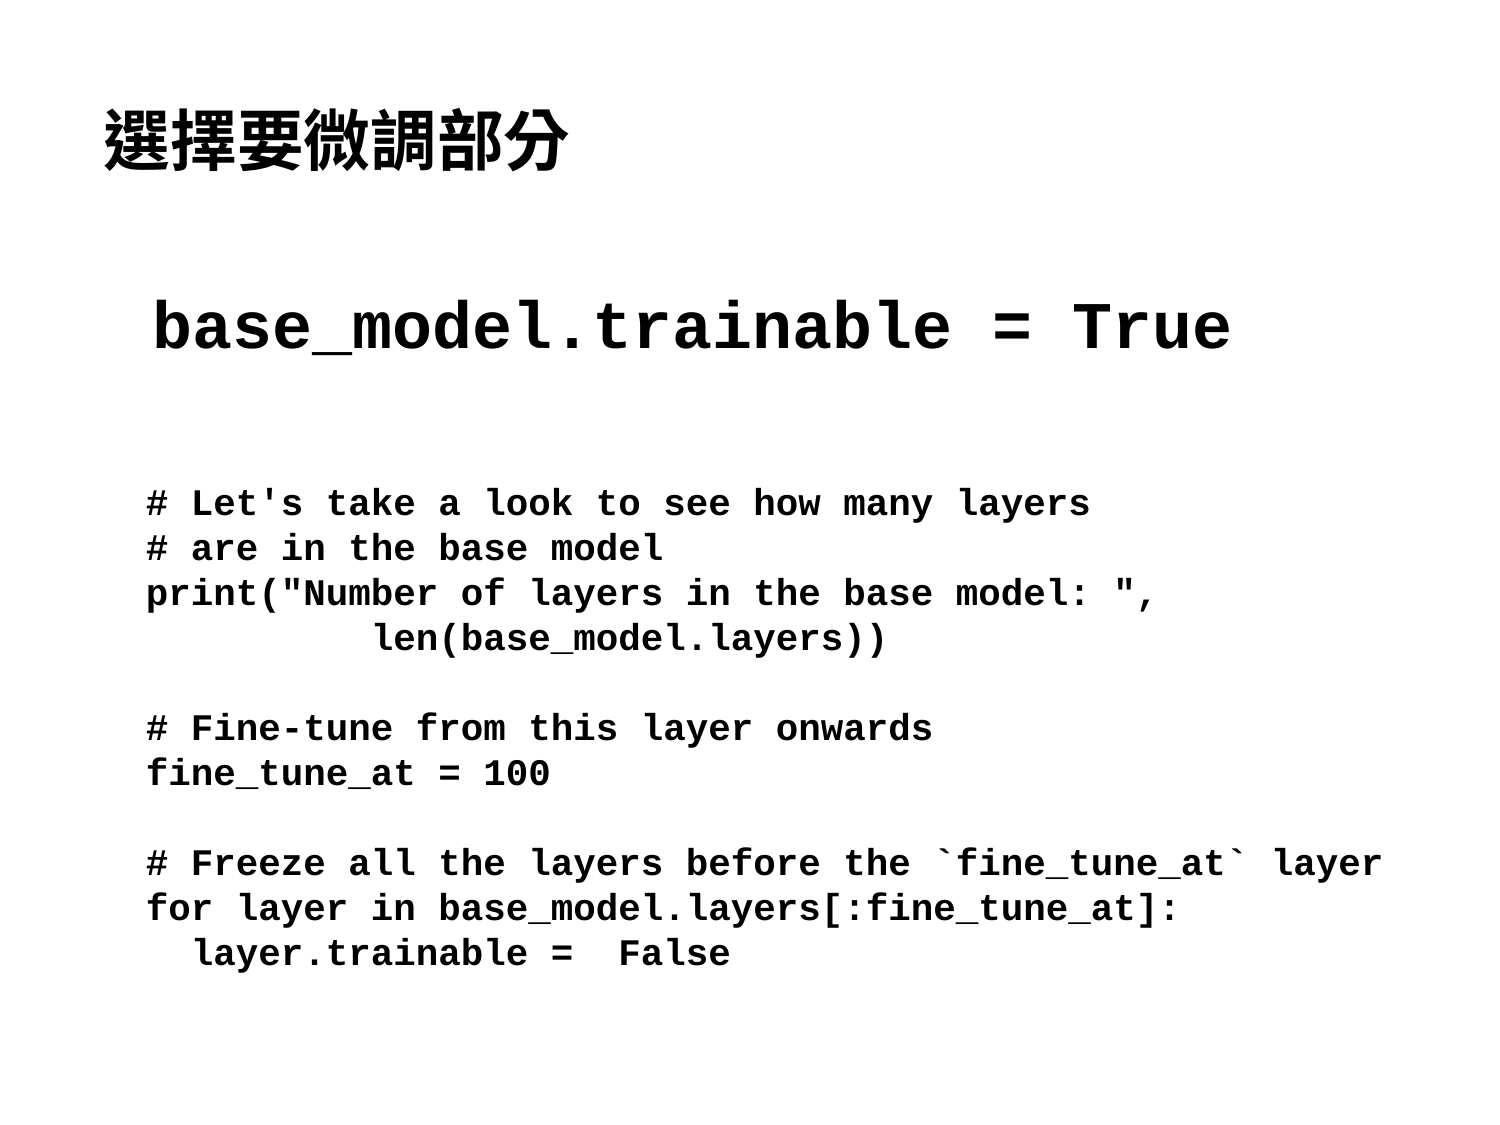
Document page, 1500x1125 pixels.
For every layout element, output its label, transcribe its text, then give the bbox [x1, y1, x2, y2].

text_box 選擇要微調部分 [88, 91, 586, 186]
text_box # Let's take a look to see how many layers # are in the base model print("Number of layers in the base model: ", len(base_model.layers)) # Fine-tune from this layer onwards fine_tune_at = 100 # Freeze all the layers before the `fine_tune_at` layer for layer in base_model.layers[:fine_tune_at]: layer.trainable = False [130, 470, 1456, 980]
text_box base_model.trainable = True [137, 274, 1248, 370]
